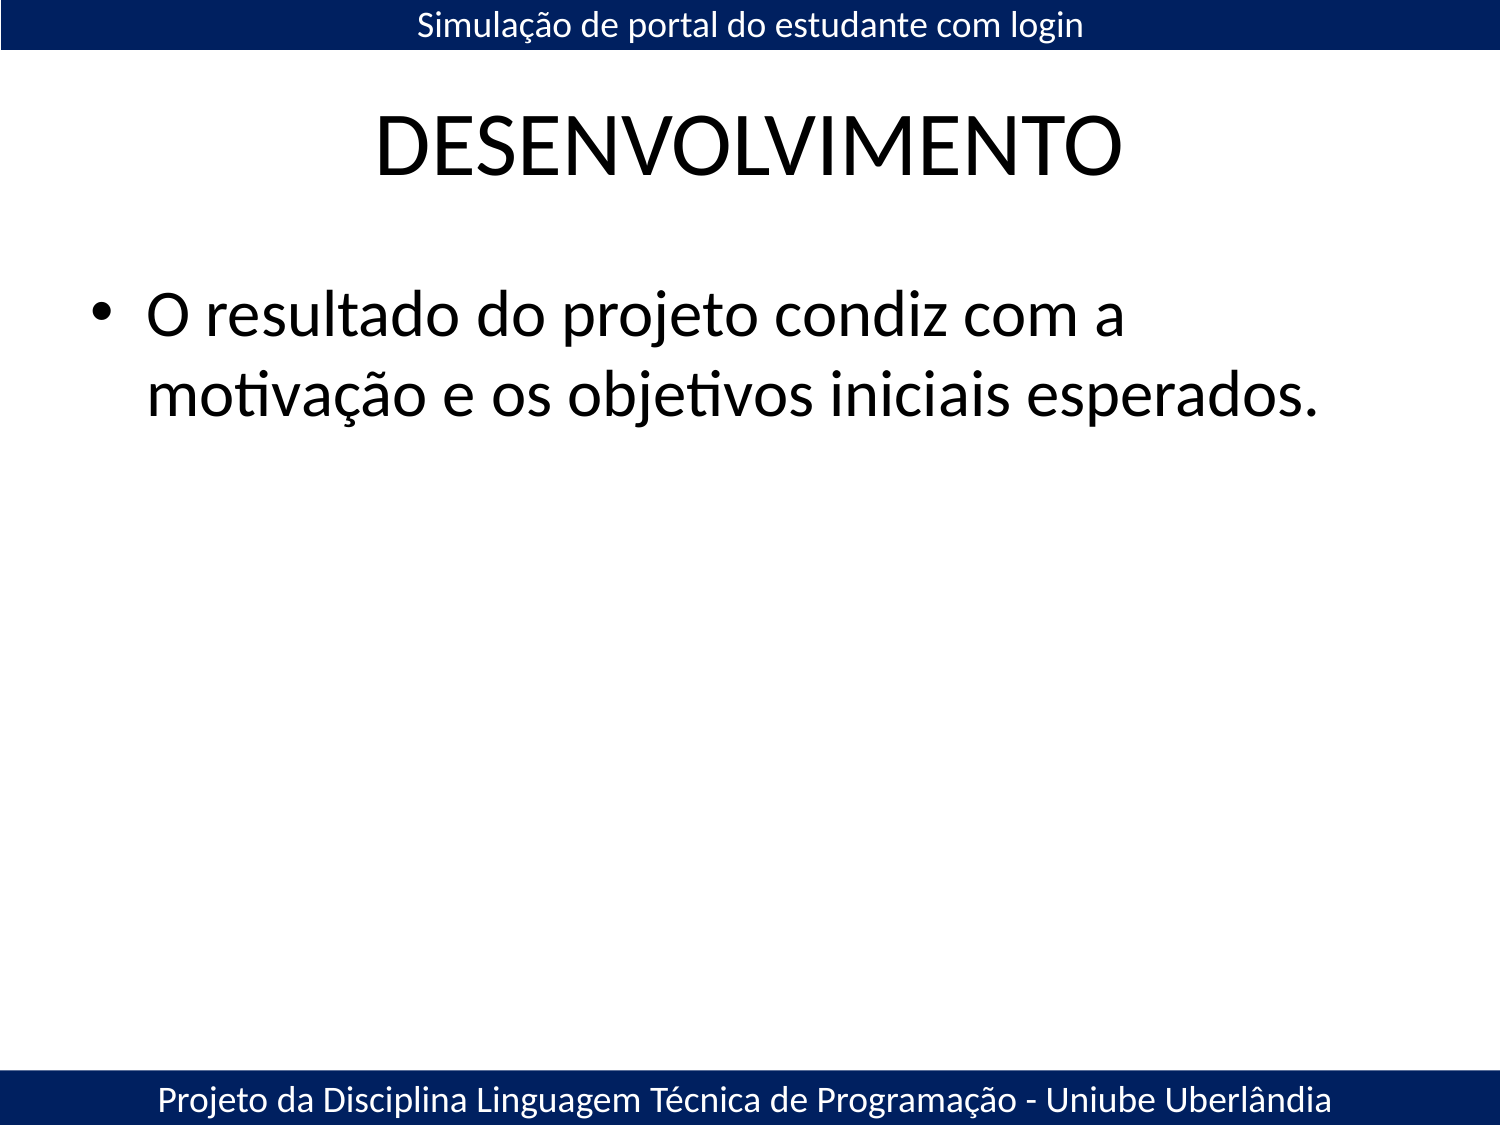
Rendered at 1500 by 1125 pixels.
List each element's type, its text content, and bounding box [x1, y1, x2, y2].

text_box Projeto da Disciplina Linguagem Técnica de Programação - Uniube Uberlândia [0, 1068, 1500, 1125]
list O resultado do projeto condiz com a motivação e os objetivos iniciais esperados. [75, 262, 1425, 1005]
title DESENVOLVIMENTO [75, 52, 1425, 233]
text_box Simulação de portal do estudante com login [0, 0, 1500, 52]
